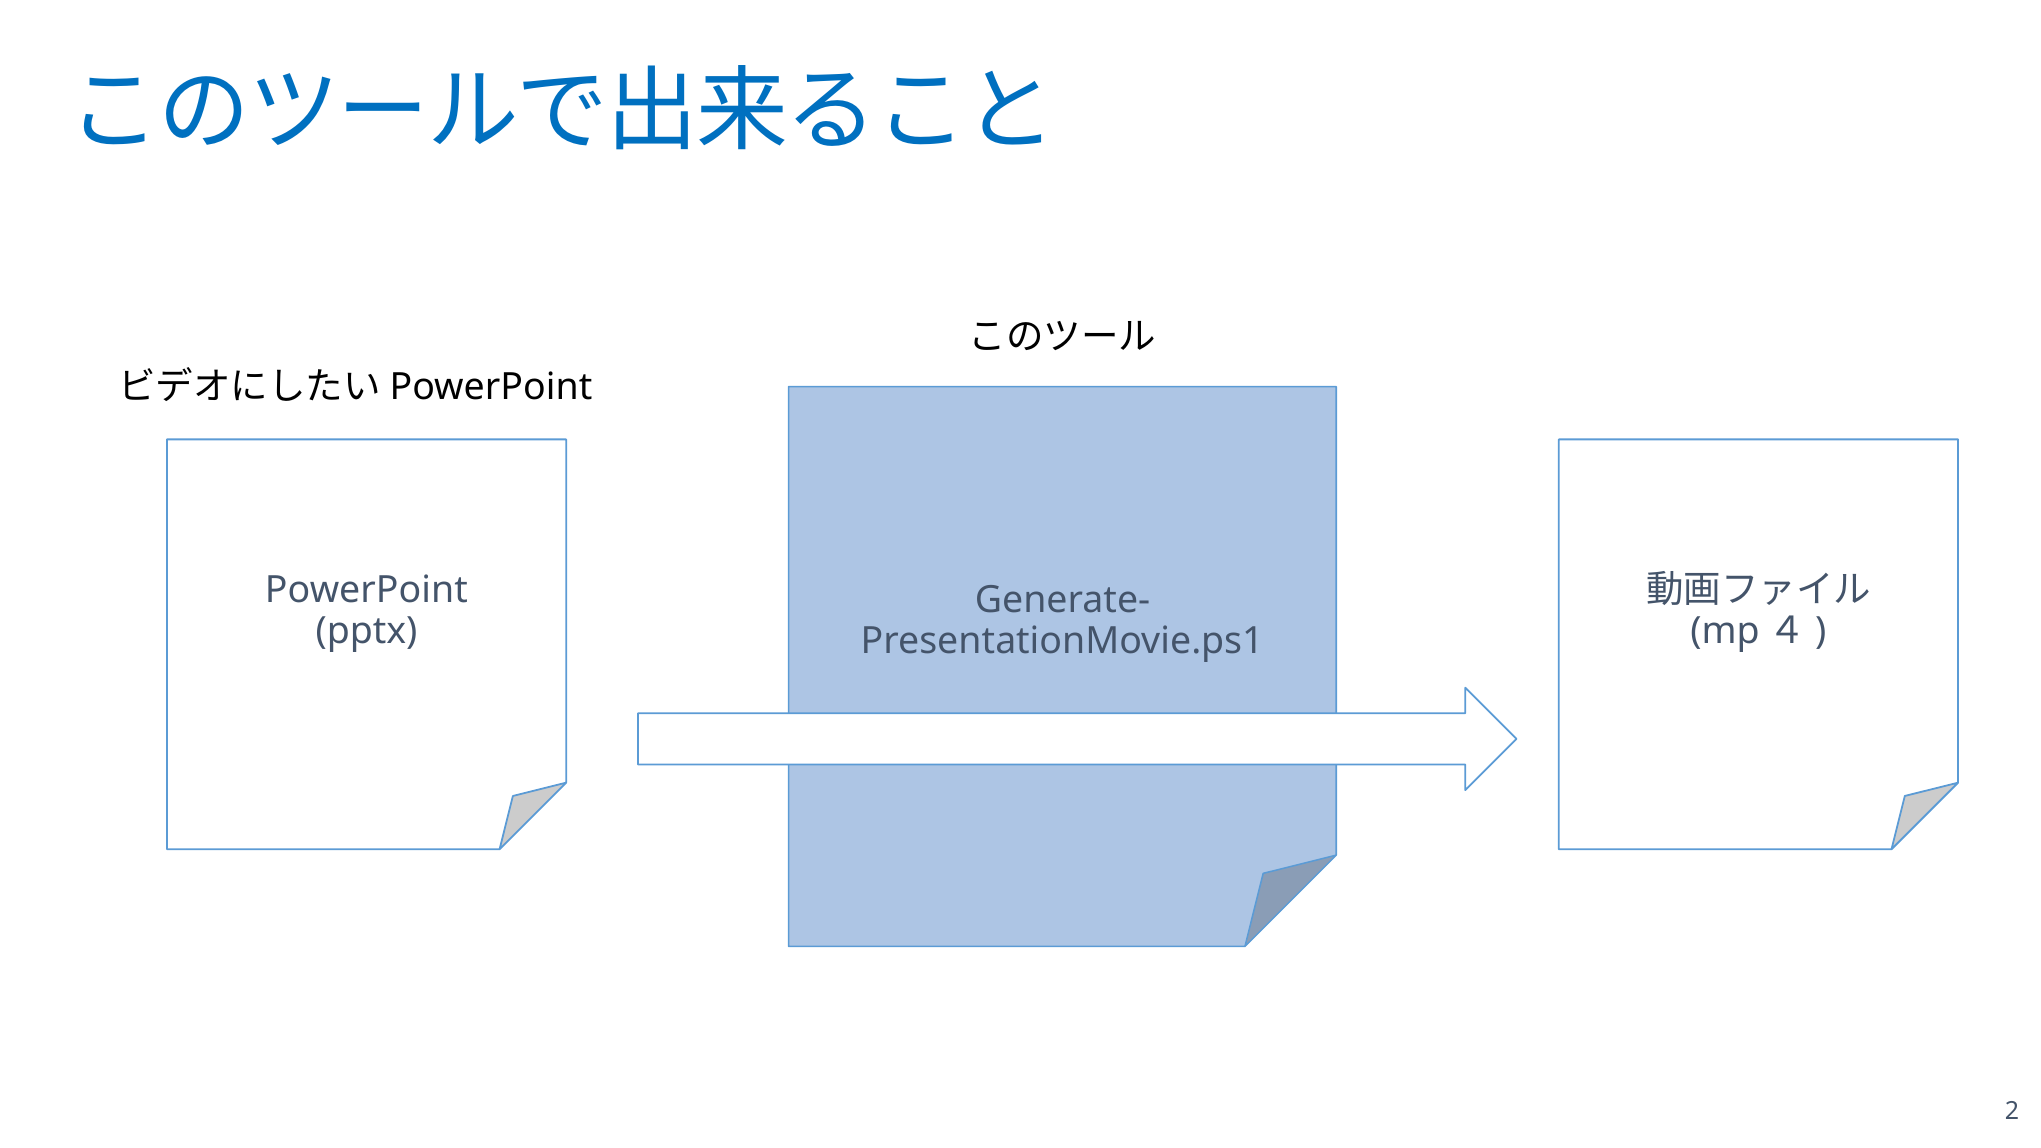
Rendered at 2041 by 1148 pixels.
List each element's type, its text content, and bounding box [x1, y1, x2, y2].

text_box [637, 686, 1518, 791]
text_box このツール [938, 296, 1187, 378]
title このツールで出来ること [45, 48, 1996, 173]
text_box Generate-PresentationMovie.ps1 [787, 385, 1338, 712]
text_box Generate-PresentationMovie.ps1 [787, 766, 1338, 948]
text_box 動画ファイル (mp４) [1557, 438, 1959, 851]
text_box PowerPoint (pptx) [166, 438, 568, 851]
slide_number 2 [1575, 1081, 2035, 1143]
text_box ビデオにしたいPowerPoint [88, 347, 623, 429]
